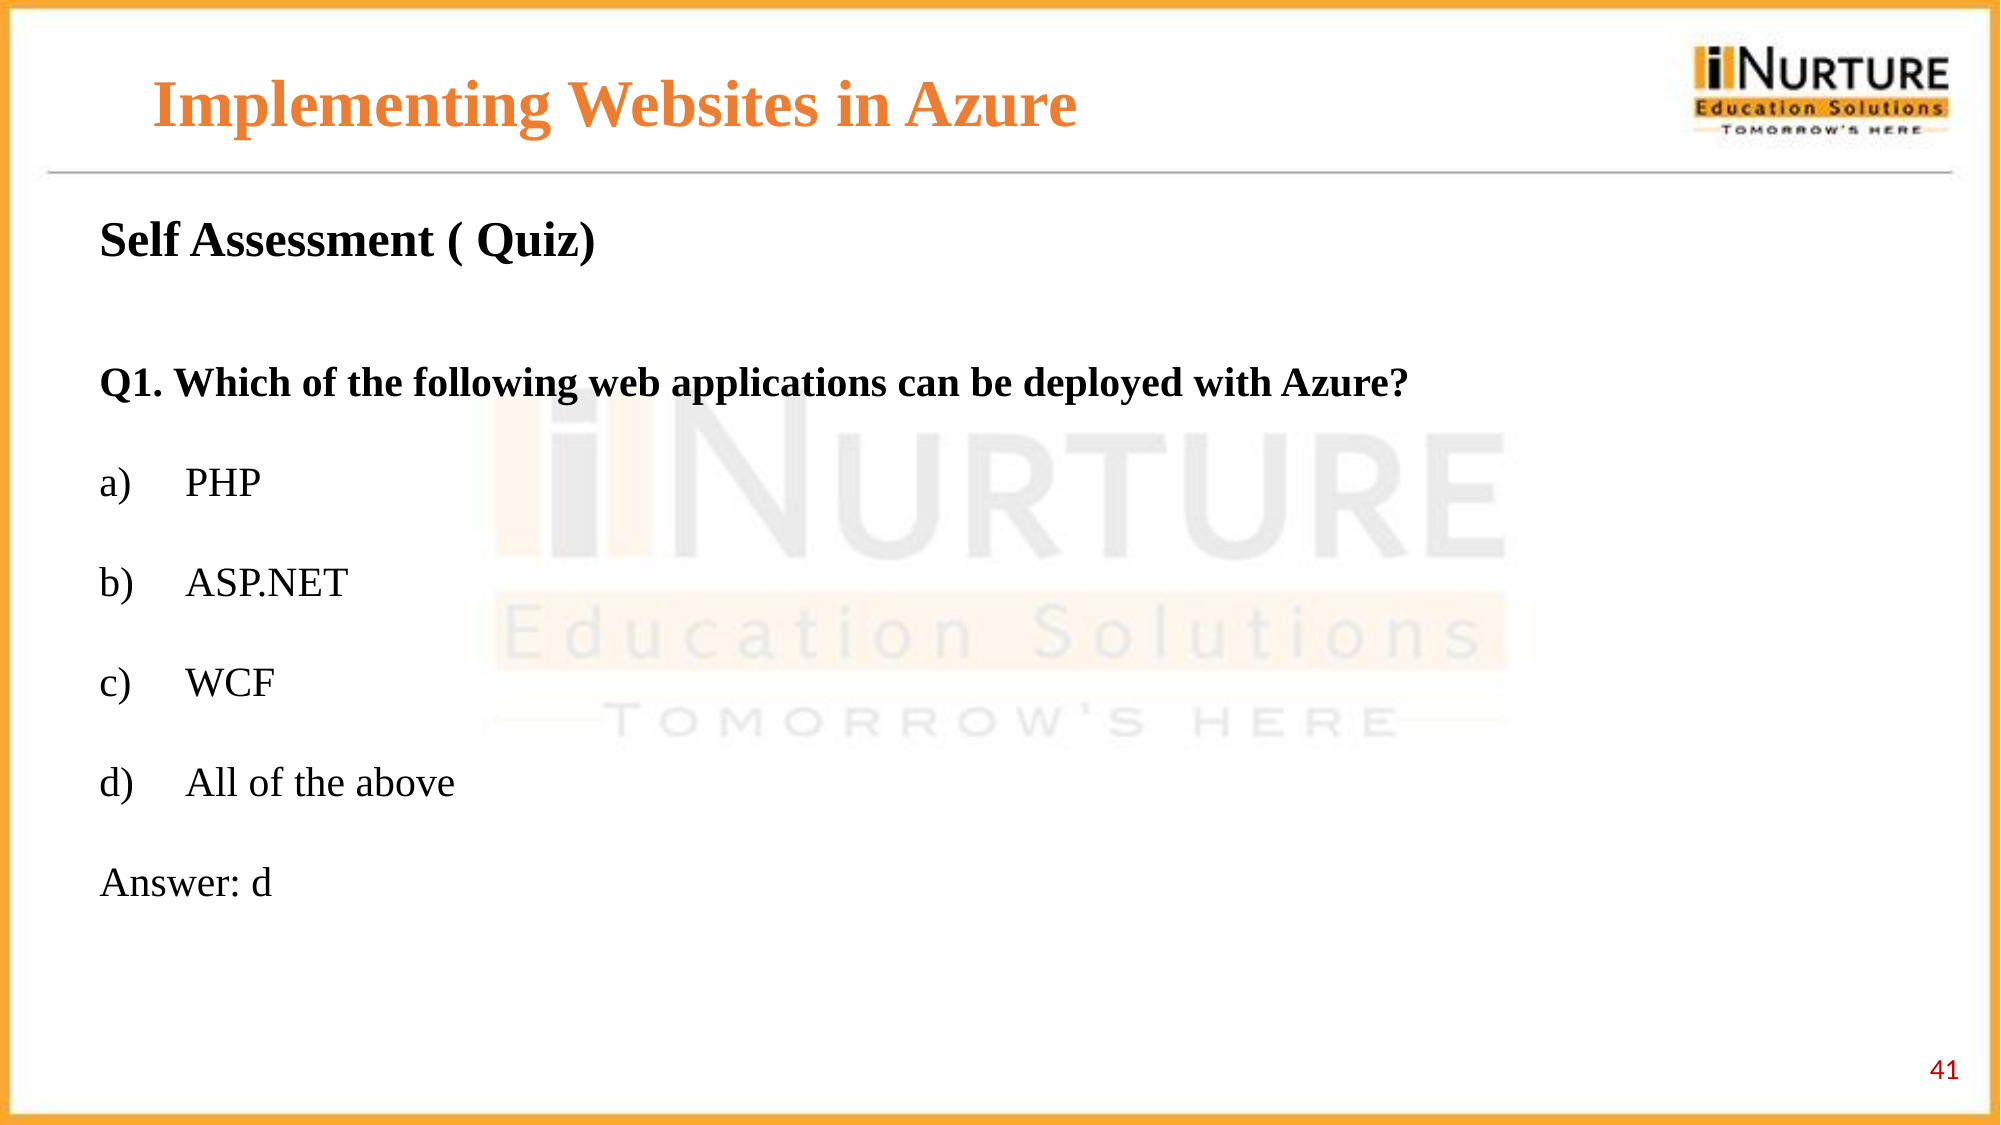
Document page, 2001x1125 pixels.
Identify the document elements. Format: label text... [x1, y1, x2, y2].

picture [0, 0, 2001, 1125]
slide_number 41 [1840, 1042, 1975, 1103]
text_box Self Assessment ( Quiz) [84, 206, 1690, 298]
title Implementing Websites in Azure [137, 59, 1540, 150]
text_box Q1. Which of the following web applications can be deployed with Azure? PHP ASP.NET WCF All of the above Answer: d [84, 297, 1916, 913]
